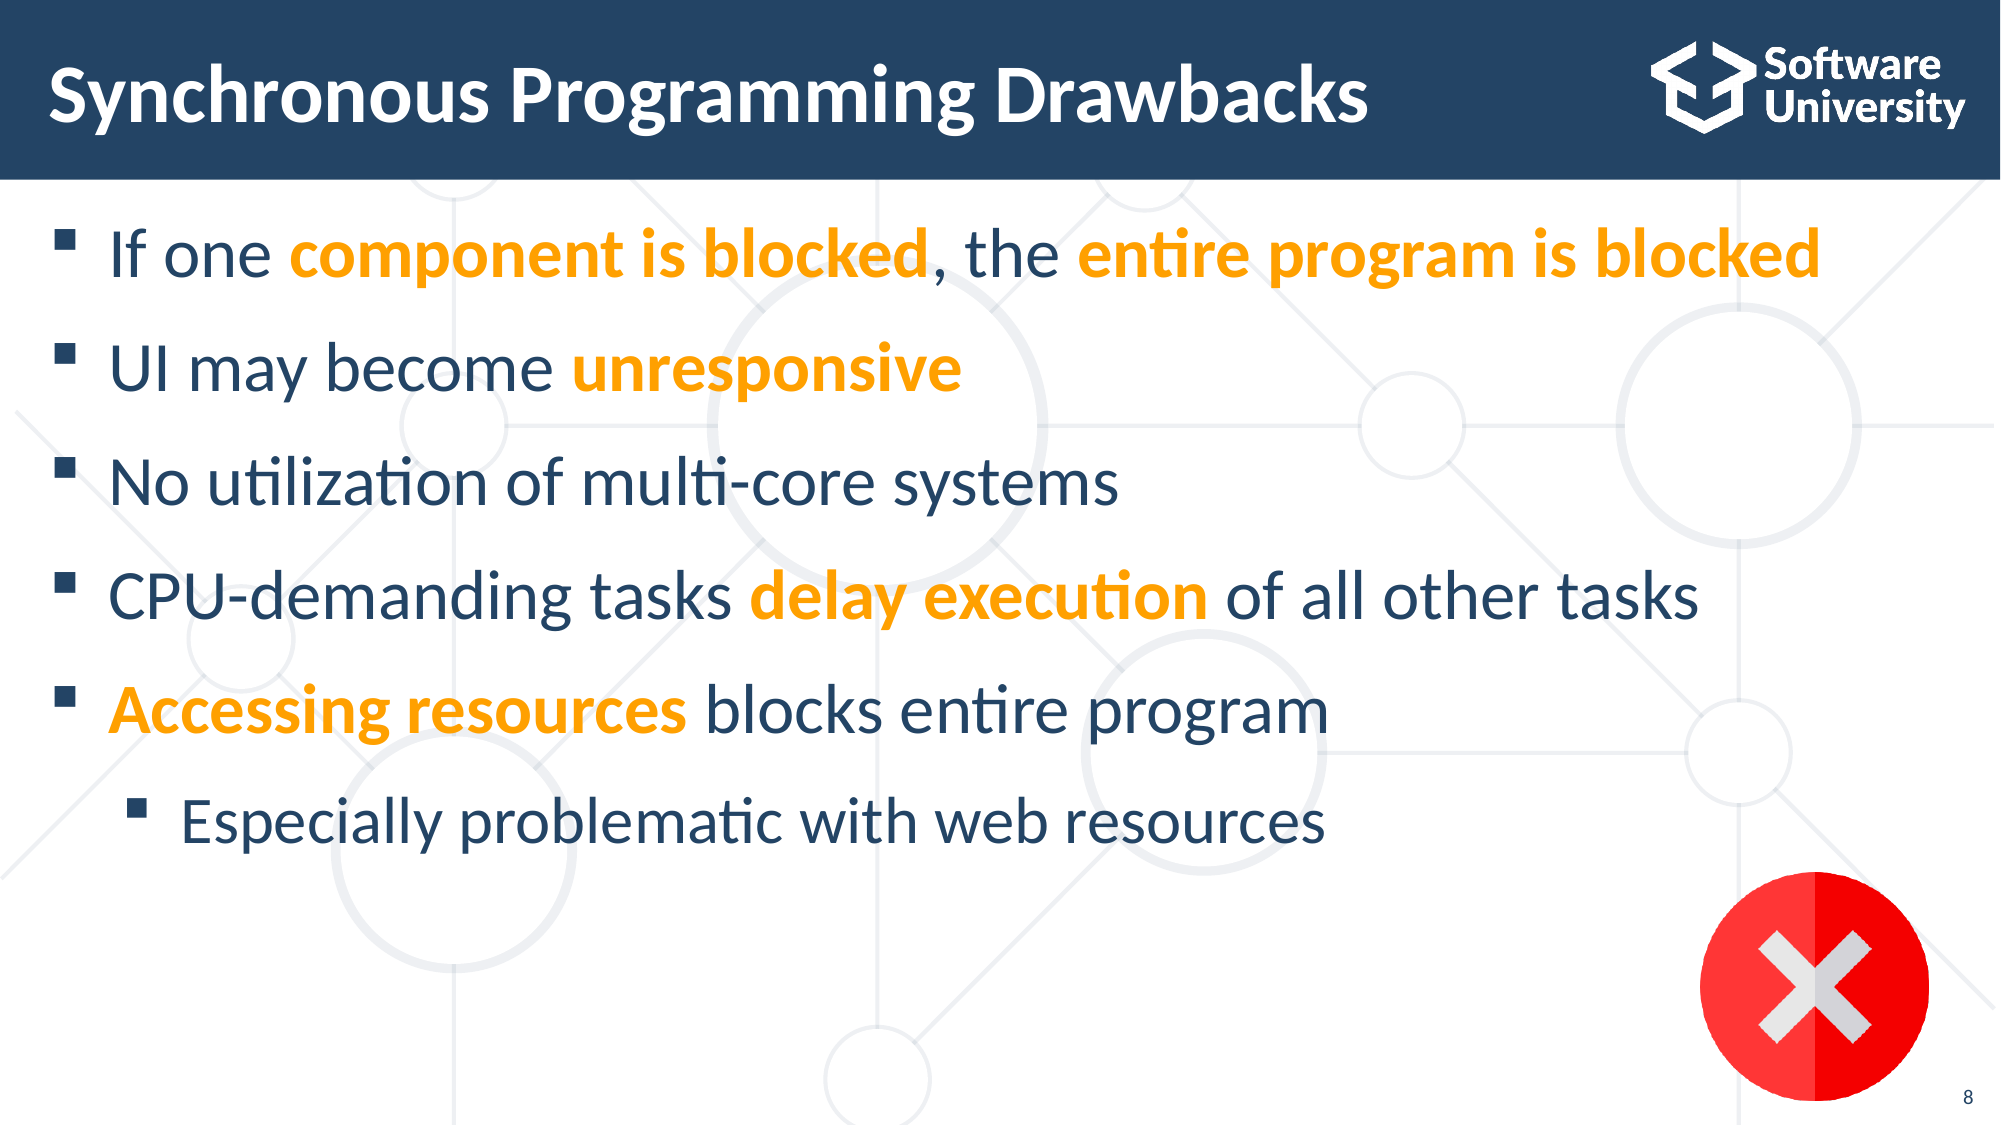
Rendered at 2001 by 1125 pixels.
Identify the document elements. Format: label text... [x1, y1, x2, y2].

title Synchronous Programming Drawbacks [31, 16, 1625, 162]
list If one component is blocked, the entire program is blocked UI may become unresponsive No utilization of multi-core systems CPU-demanding tasks delay execution of all other tasks Accessing resources blocks entire program Especially problematic with web resources [31, 196, 1970, 1104]
picture [1651, 41, 1966, 134]
picture [1699, 871, 1929, 1101]
slide_number 8 [1928, 1067, 1989, 1117]
